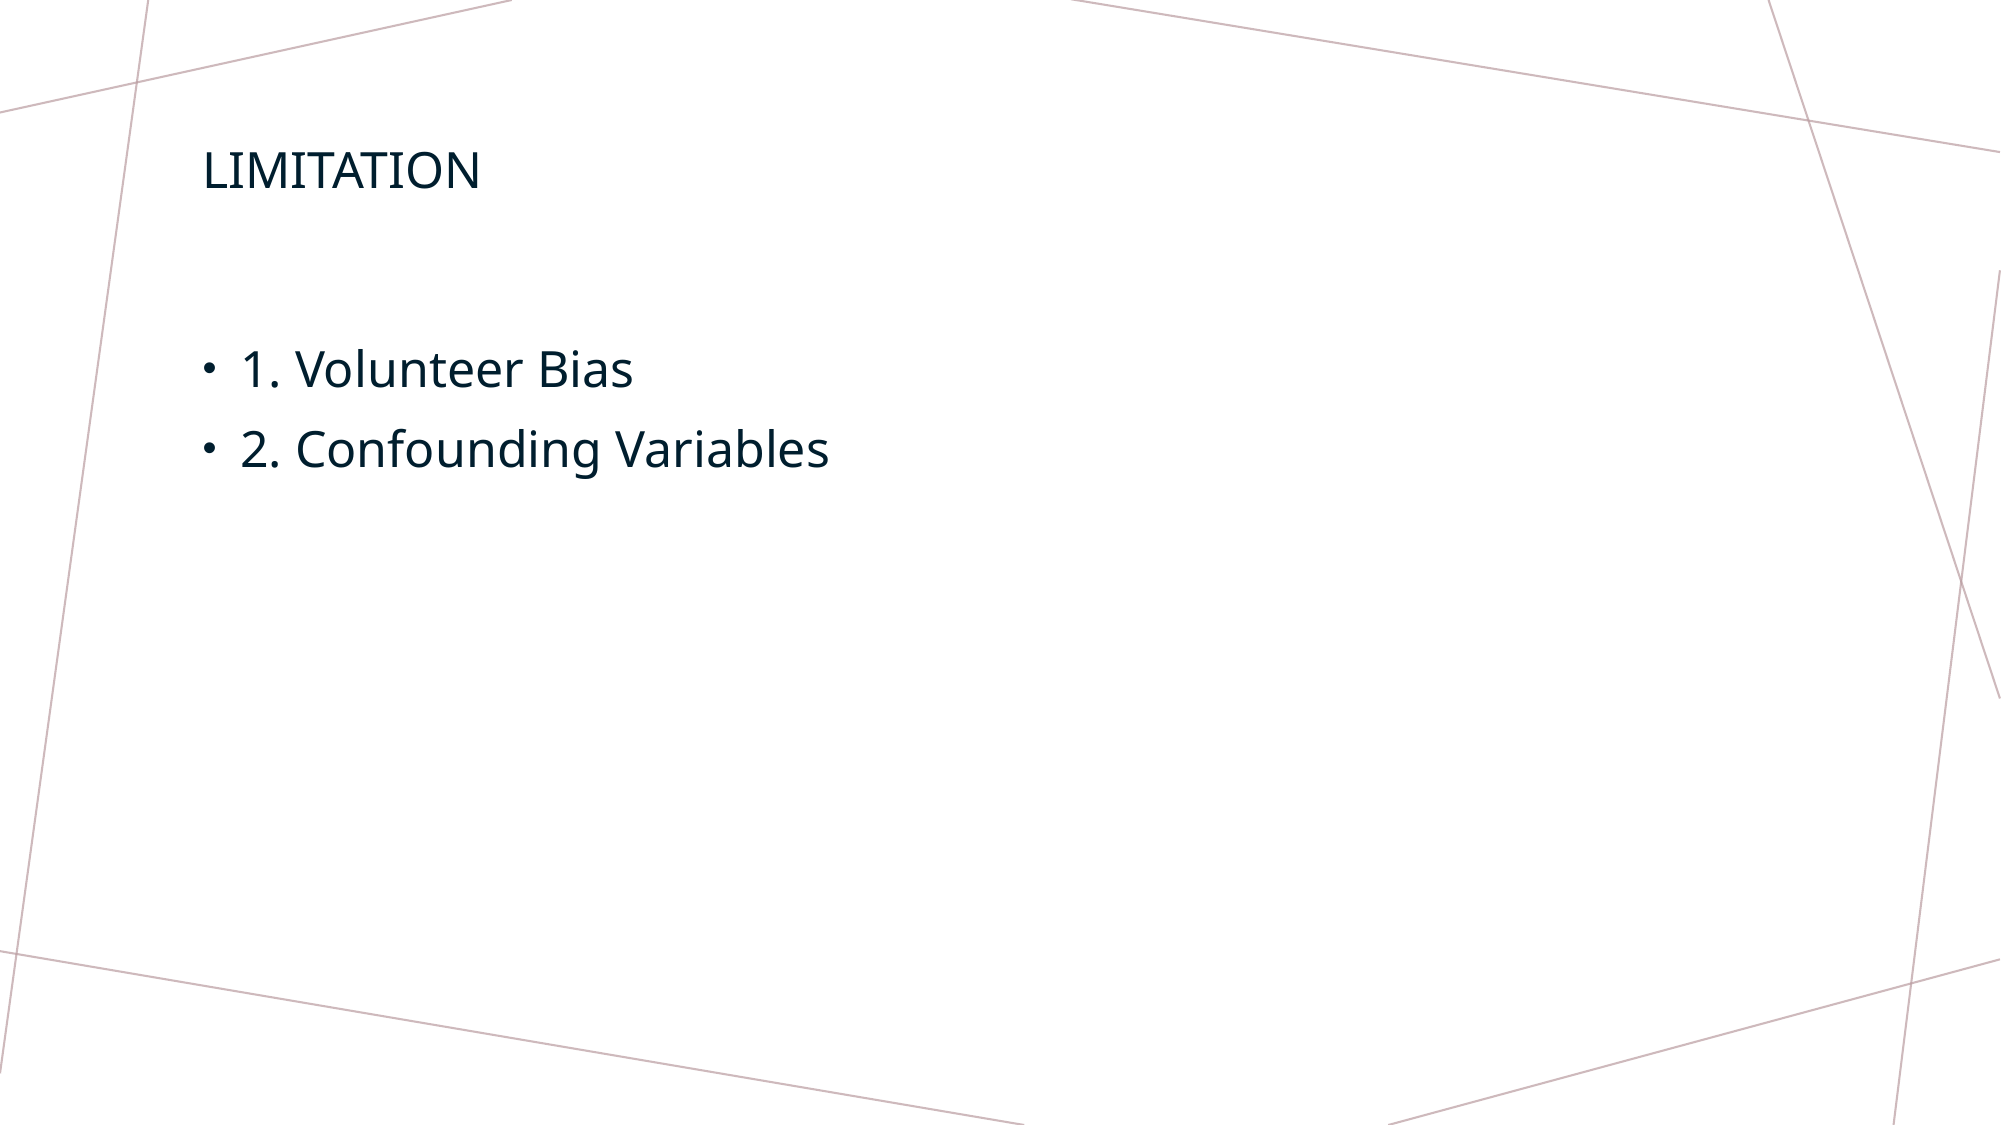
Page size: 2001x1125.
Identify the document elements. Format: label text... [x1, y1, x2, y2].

list 1. Volunteer Bias 2. Confounding Variables [187, 329, 1813, 990]
text_box Limitation [187, 58, 1813, 286]
